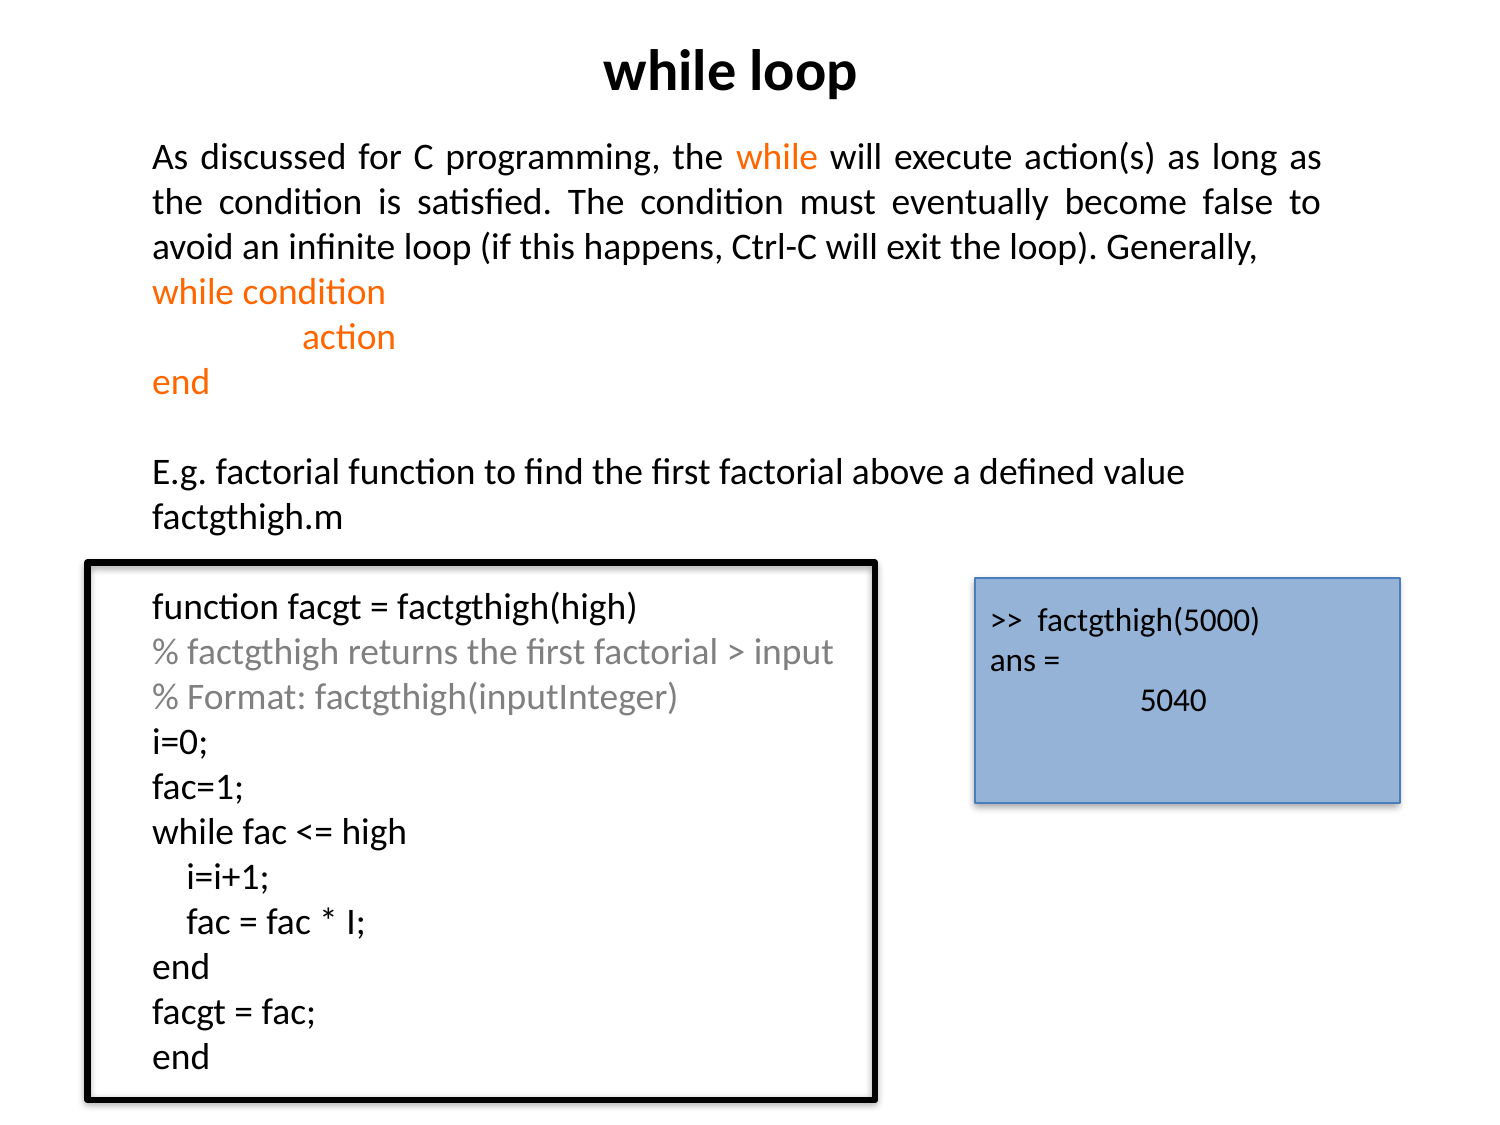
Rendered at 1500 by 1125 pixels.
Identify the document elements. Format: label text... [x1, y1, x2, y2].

text_box [974, 577, 1401, 804]
text_box [87, 562, 876, 1101]
text_box while loop [589, 24, 873, 110]
text_box As discussed for C programming, the while will execute action(s) as long as the condition is satisfied. The condition must eventually become false to avoid an infinite loop (if this happens, Ctrl-C will exit the loop). Generally, while condition action end E.g. factorial function to find the first factorial above a defined value factgthigh.m function facgt = factgthigh(high) % factgthigh returns the first factorial > input % Format: factgthigh(inputInteger) i=0; fac=1; while fac <= high i=i+1; fac = fac * I; end facgt = fac; end [137, 124, 1338, 1085]
text_box >> factgthigh(5000) ans = 5040 [975, 590, 1463, 805]
